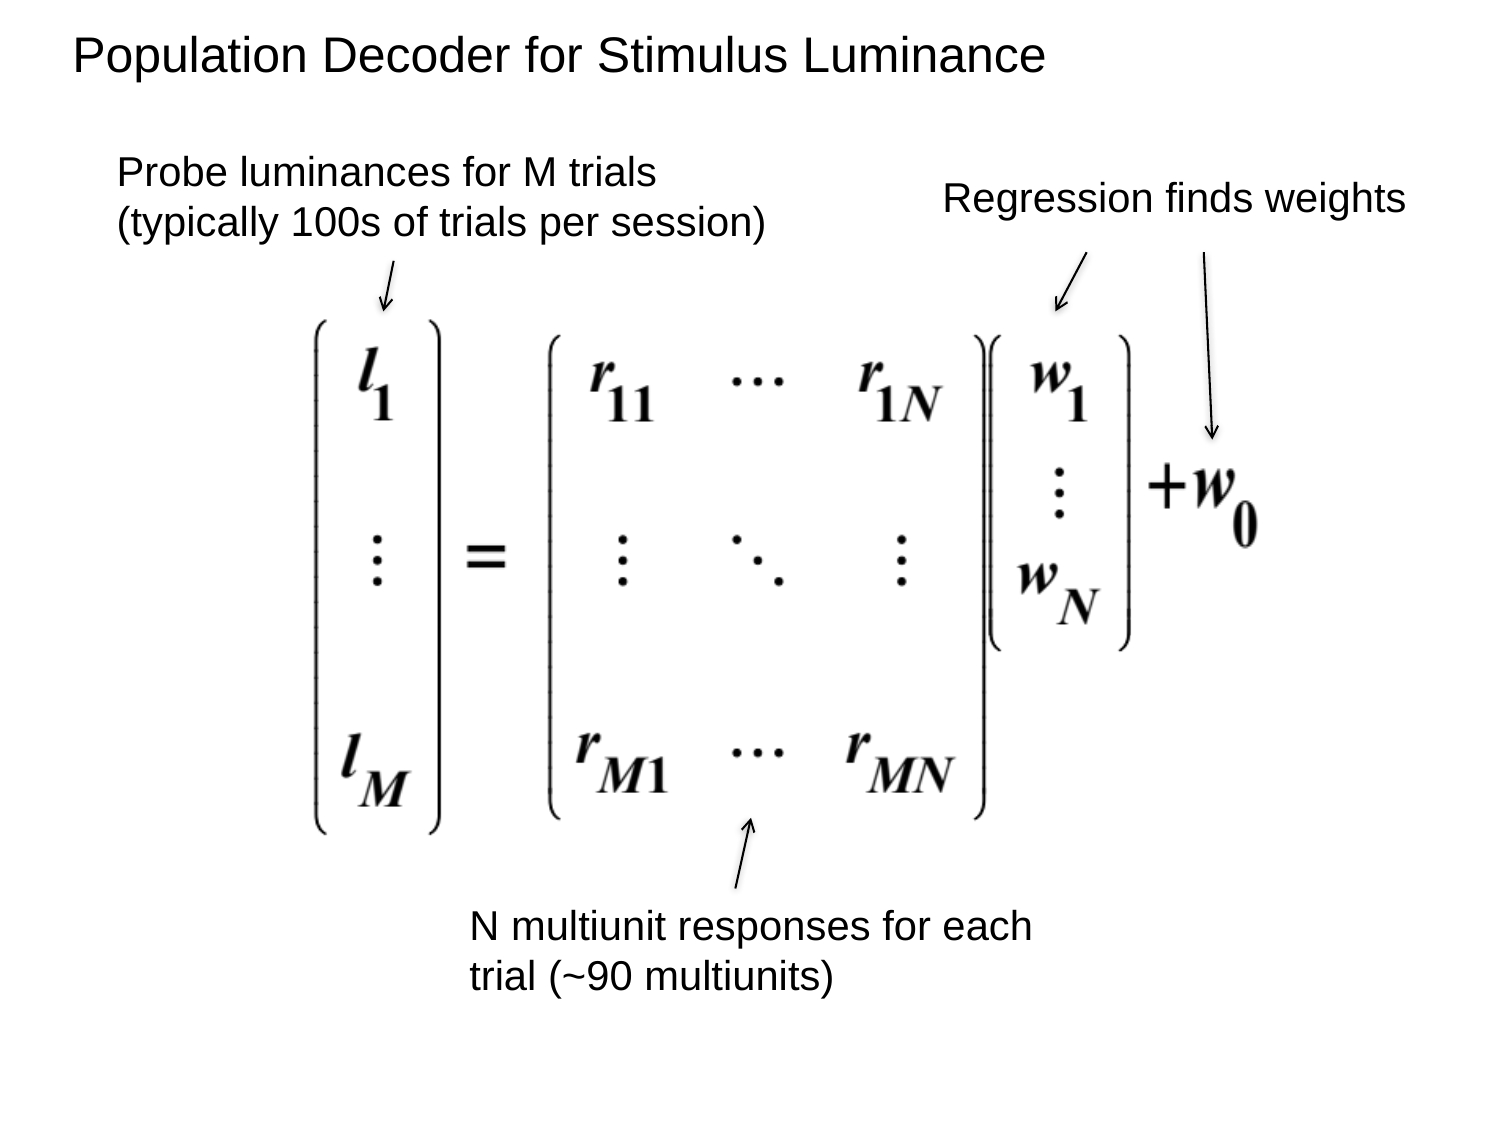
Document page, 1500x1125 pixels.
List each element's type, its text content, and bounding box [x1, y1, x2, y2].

text_box N multiunit responses for each trial (~90 multiunits) [454, 891, 1049, 1007]
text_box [1144, 457, 1260, 549]
text_box Population Decoder for Stimulus Luminance [57, 24, 1500, 82]
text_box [462, 538, 509, 581]
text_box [1203, 251, 1213, 440]
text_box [545, 328, 1132, 824]
text_box Regression finds weights [927, 163, 1422, 229]
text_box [735, 830, 752, 889]
text_box Probe luminances for M trials (typically 100s of trials per session) [101, 137, 783, 253]
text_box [1055, 251, 1087, 312]
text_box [383, 260, 394, 312]
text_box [311, 315, 443, 837]
